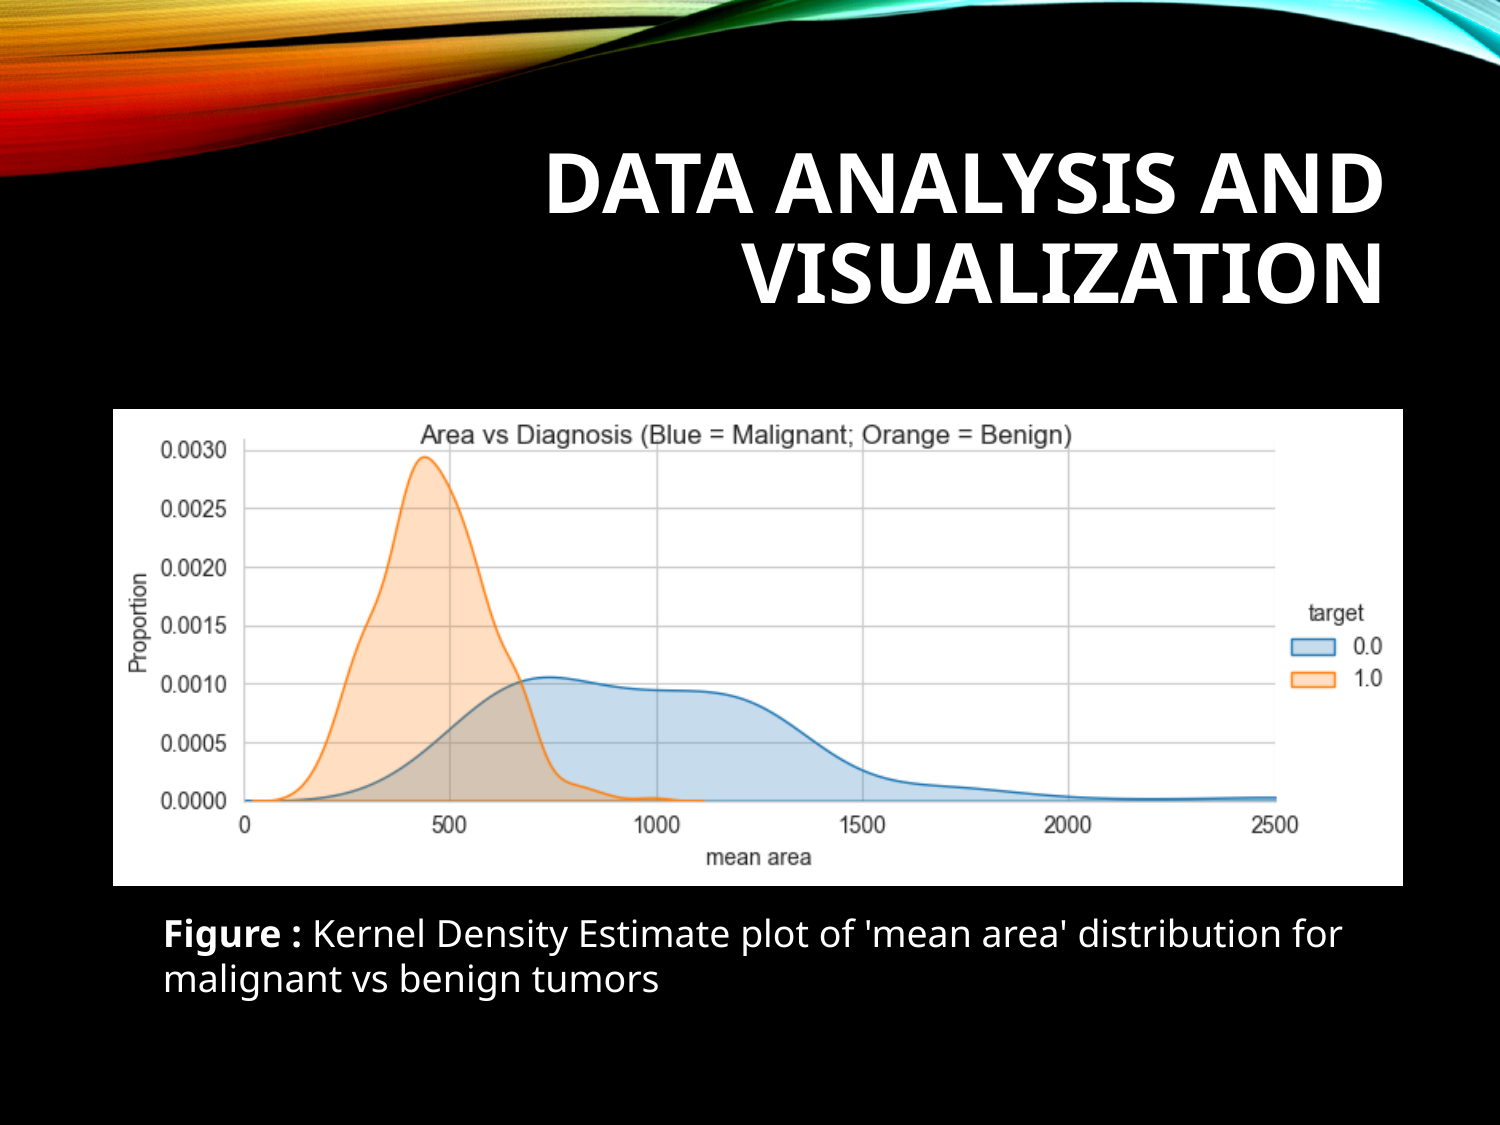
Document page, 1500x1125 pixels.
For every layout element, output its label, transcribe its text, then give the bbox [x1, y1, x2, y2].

title Data analysis and visualization [356, 125, 1403, 338]
text_box Figure : Kernel Density Estimate plot of 'mean area' distribution for malignant vs benign tumors [148, 902, 1437, 1052]
picture [113, 409, 1403, 886]
picture [0, 0, 1500, 178]
